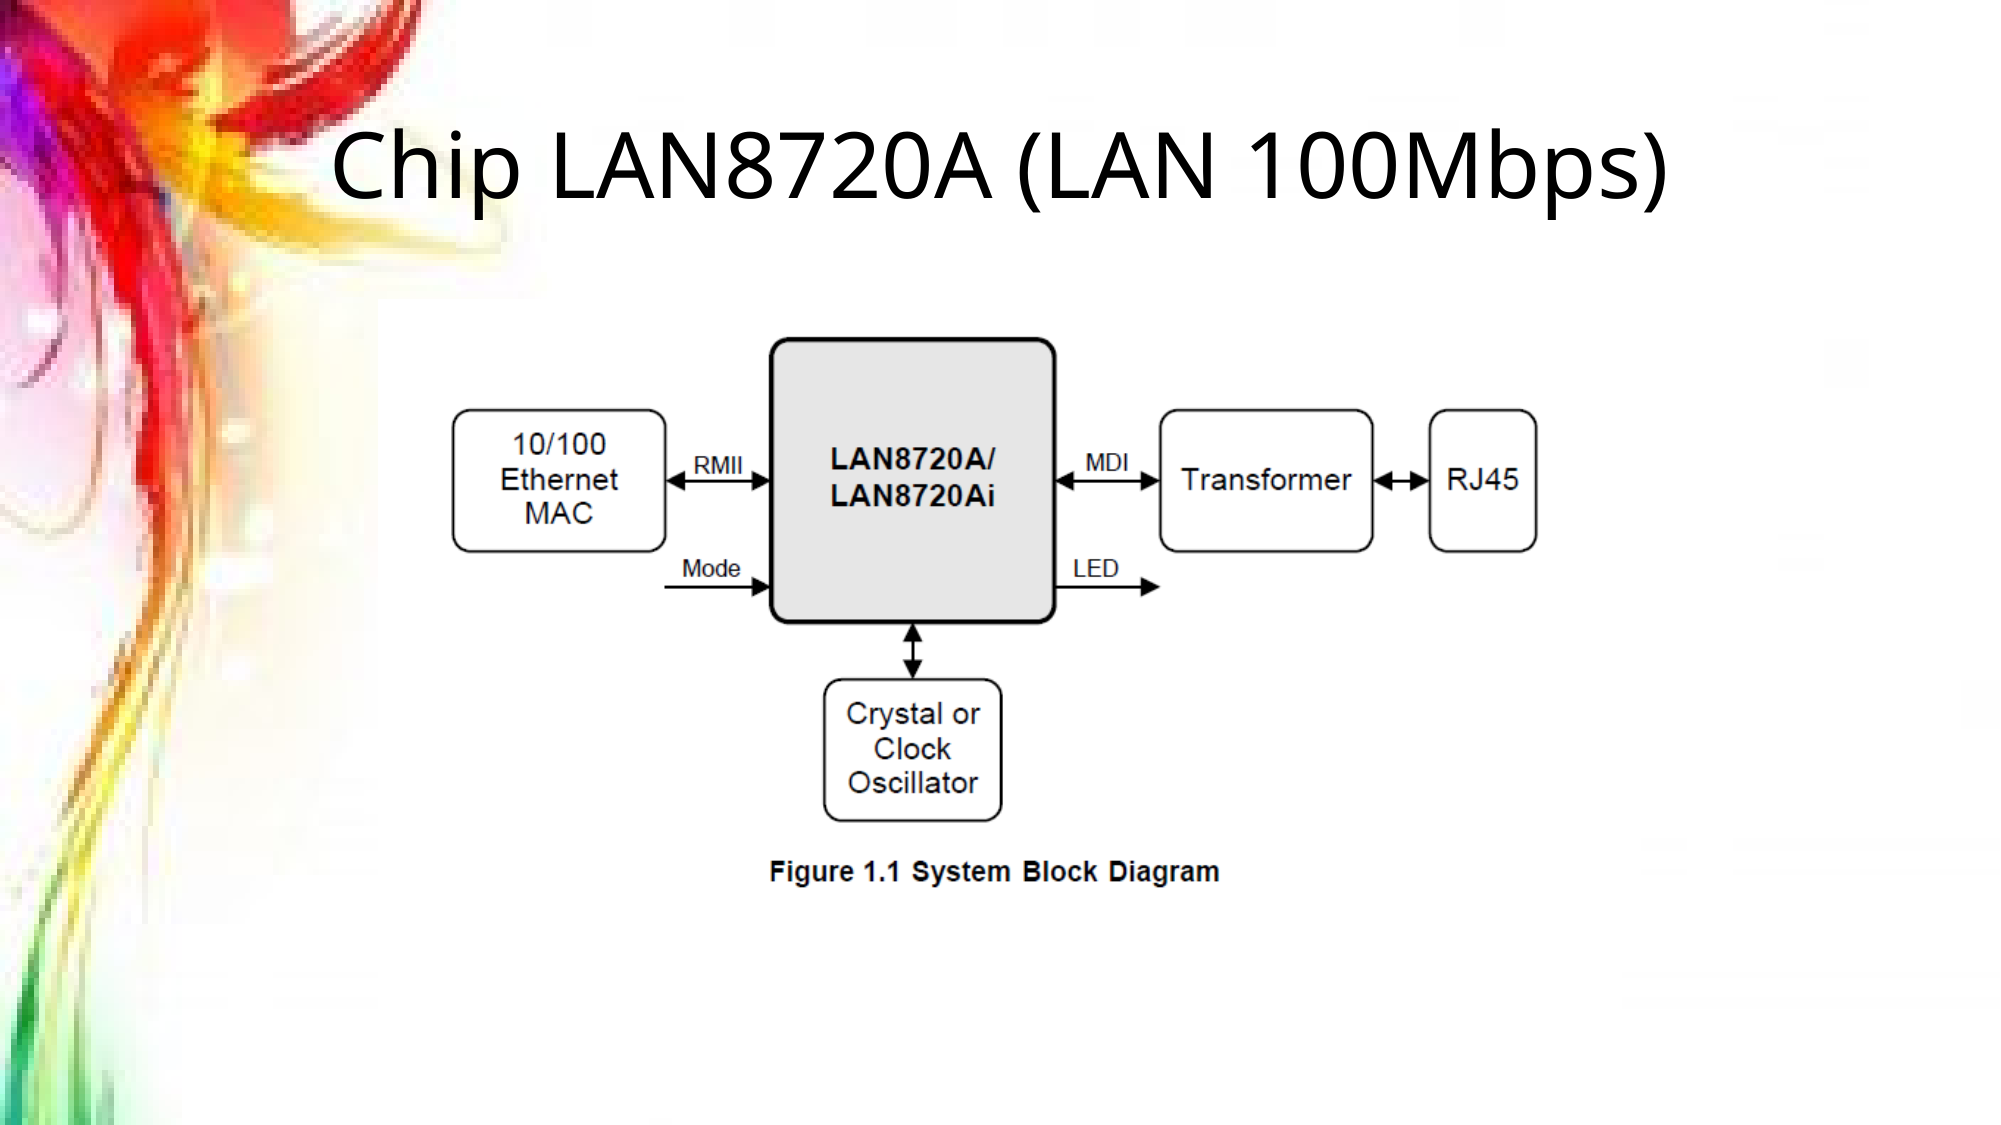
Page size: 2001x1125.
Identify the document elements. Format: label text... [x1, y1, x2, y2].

title Chip LAN8720A (LAN 100Mbps) [137, 59, 1863, 278]
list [378, 299, 1622, 1014]
picture [0, 0, 2001, 1125]
